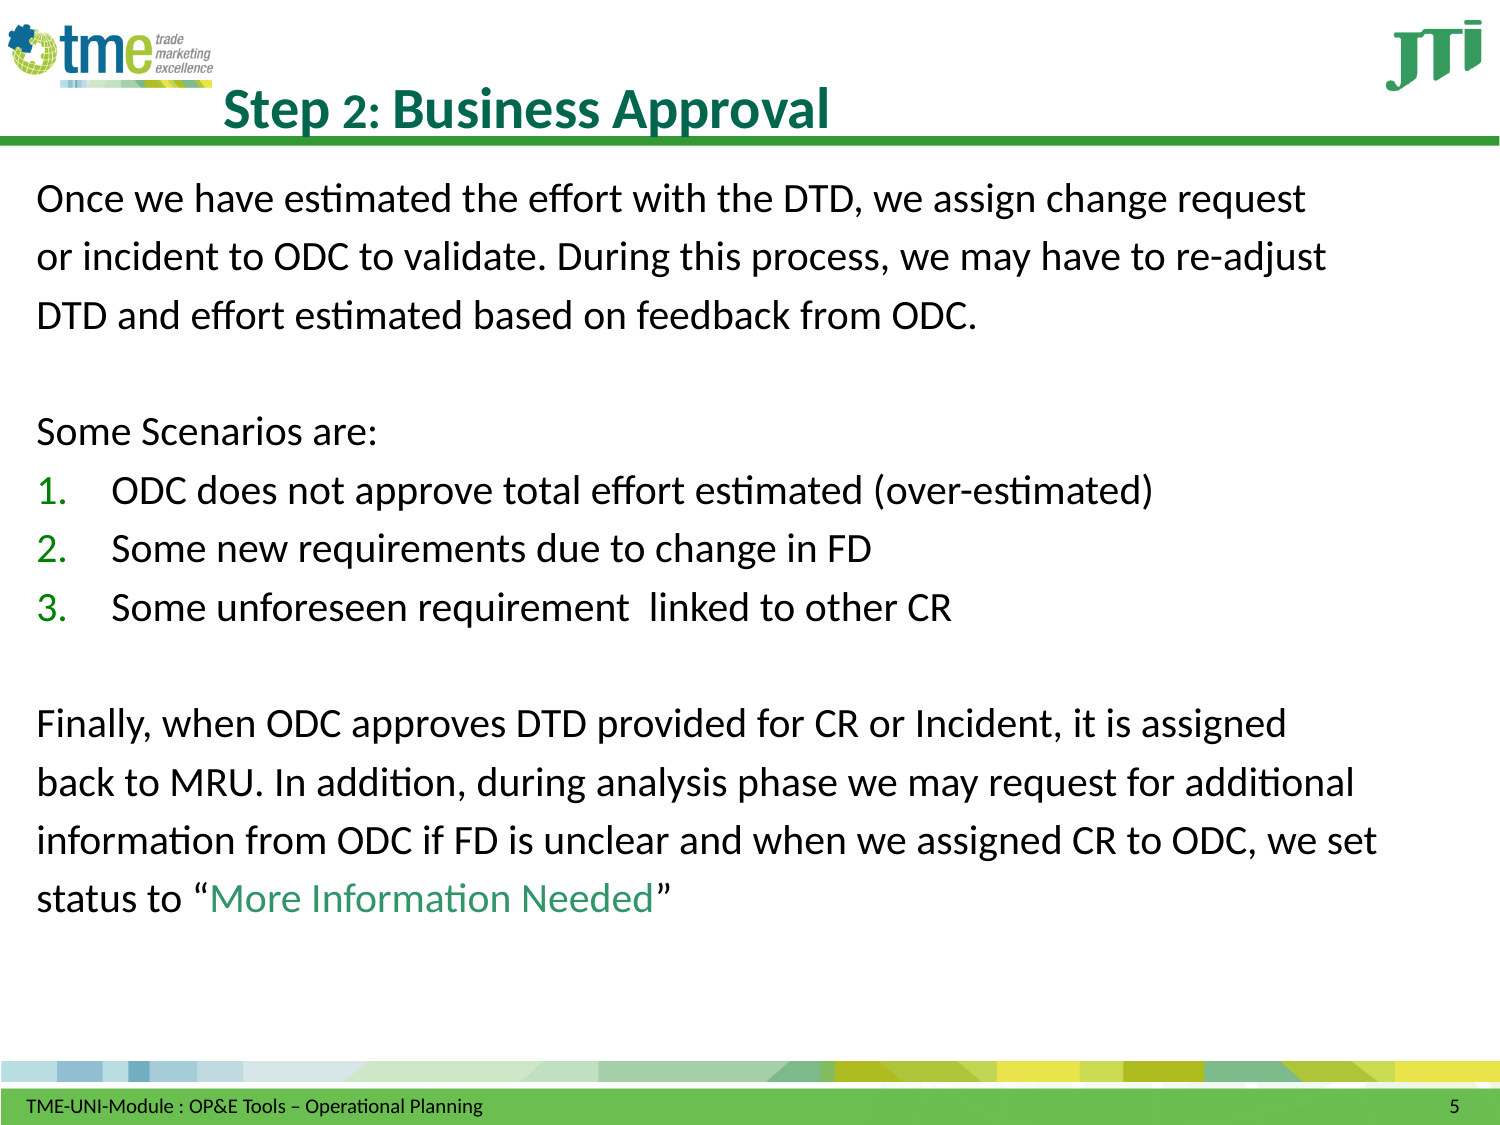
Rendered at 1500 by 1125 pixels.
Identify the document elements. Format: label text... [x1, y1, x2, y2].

list Once we have estimated the effort with the DTD, we assign change request or incident to ODC to validate. During this process, we may have to re-adjust DTD and effort estimated based on feedback from ODC. Some Scenarios are: ODC does not approve total effort estimated (over-estimated) Some new requirements due to change in FD Some unforeseen requirement linked to other CR Finally, when ODC approves DTD provided for CR or Incident, it is assigned back to MRU. In addition, during analysis phase we may request for additional information from ODC if FD is unclear and when we assigned CR to ODC, we set status to “More Information Needed” [21, 163, 1475, 1049]
text_box Step 2: Business Approval [62, 62, 1413, 180]
picture [1384, 16, 1484, 93]
picture [1, 1061, 1500, 1125]
picture [0, 16, 220, 96]
